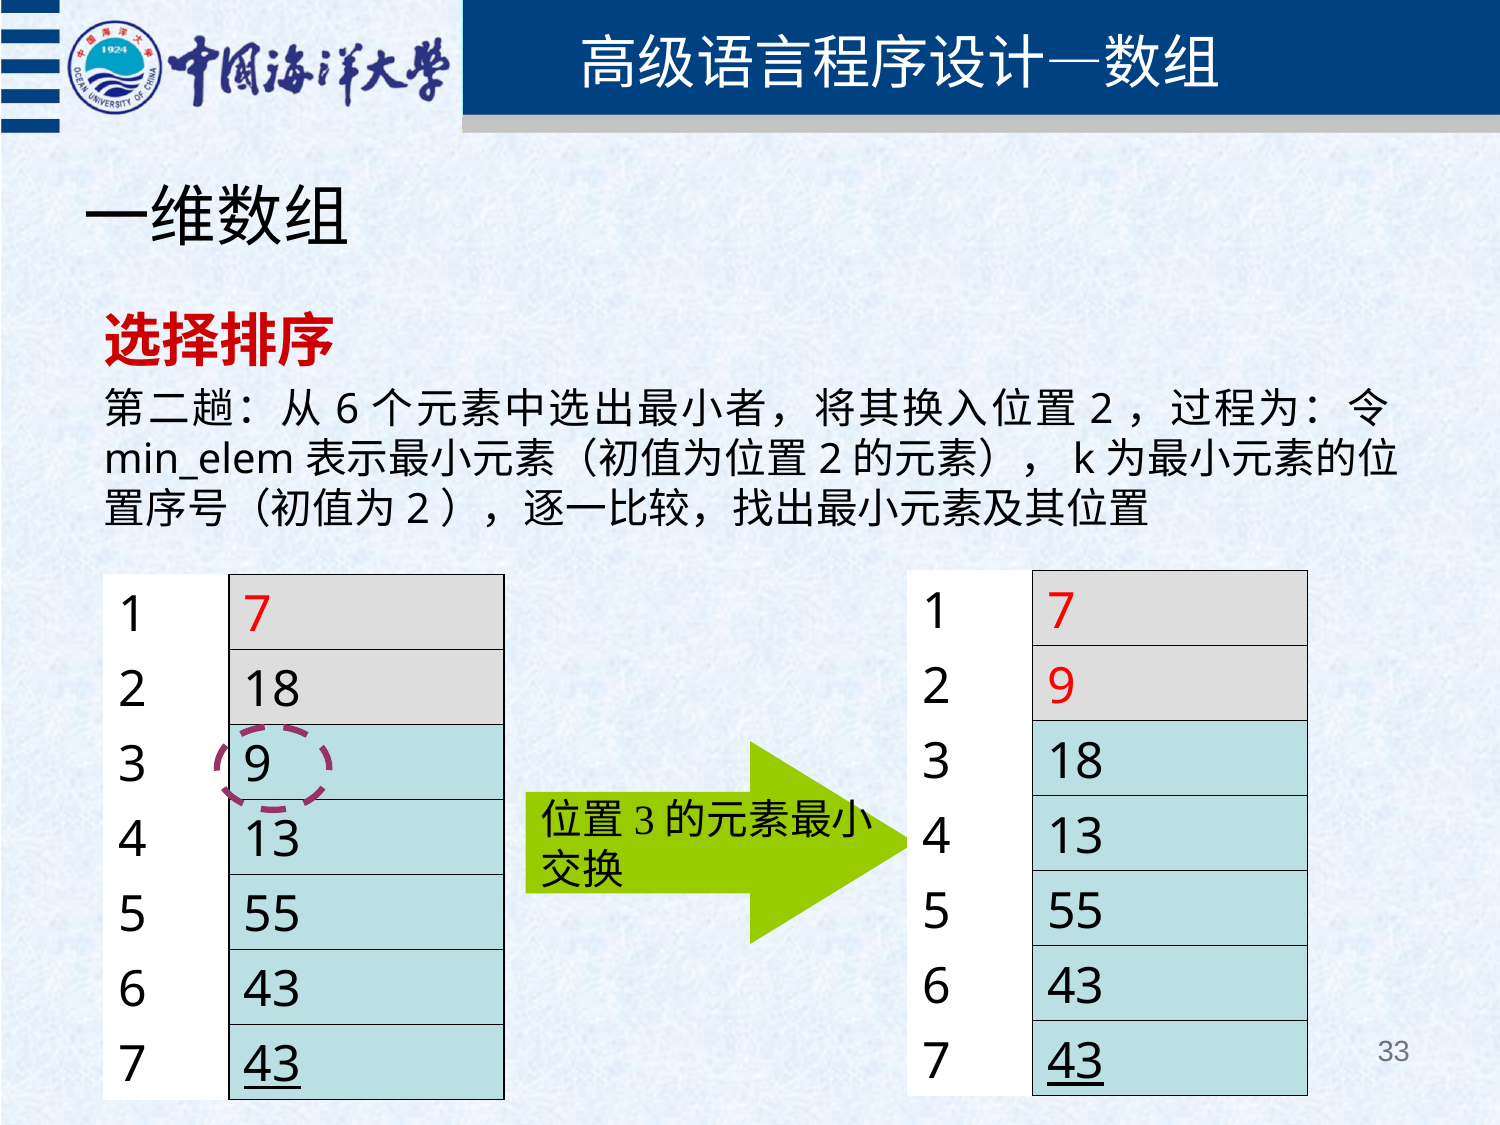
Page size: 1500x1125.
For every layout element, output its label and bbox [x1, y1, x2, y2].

picture [1, 0, 1500, 1125]
text_box [103, 574, 229, 1100]
text_box [907, 570, 1308, 1096]
